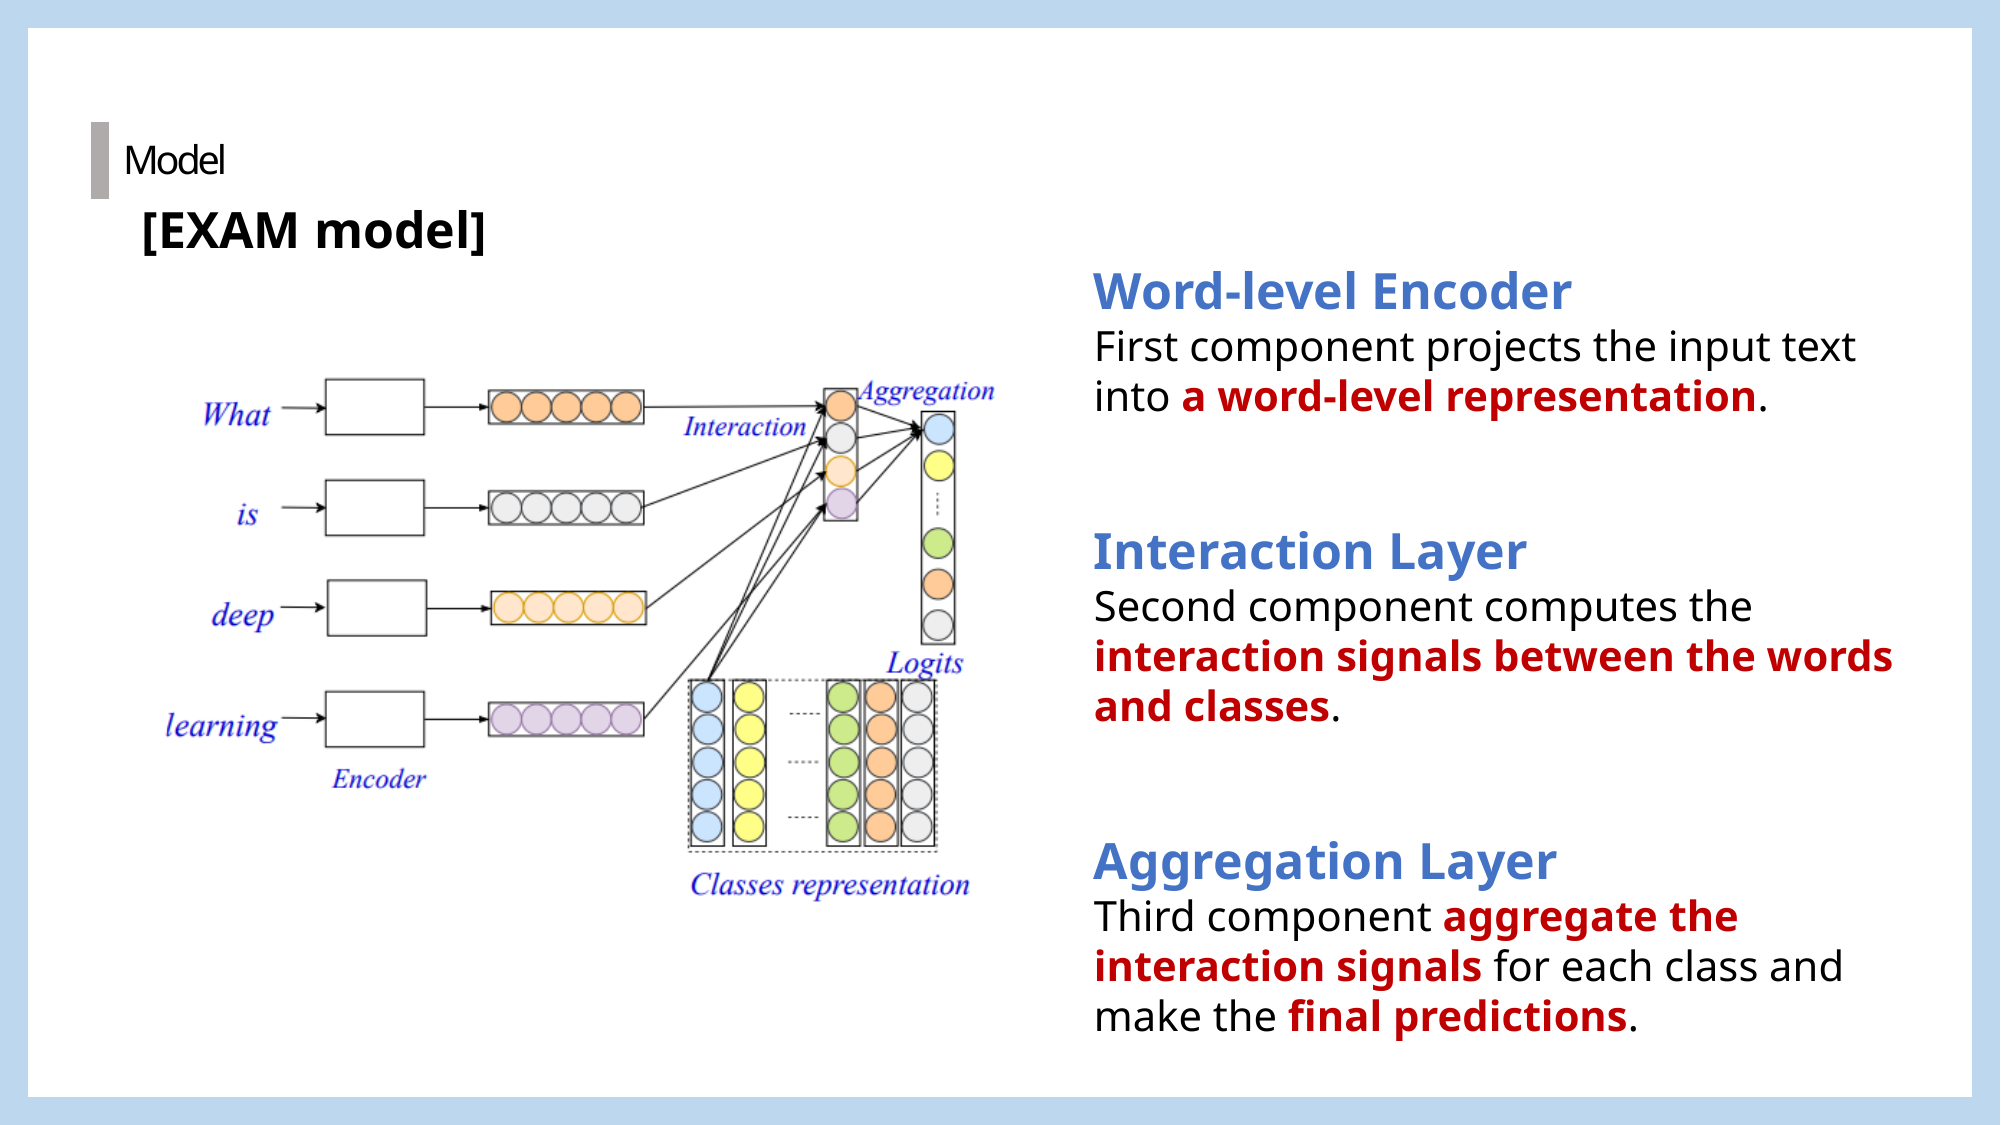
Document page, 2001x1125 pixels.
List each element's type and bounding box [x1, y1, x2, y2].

text_box [0, 0, 2000, 1125]
picture [163, 352, 1000, 906]
